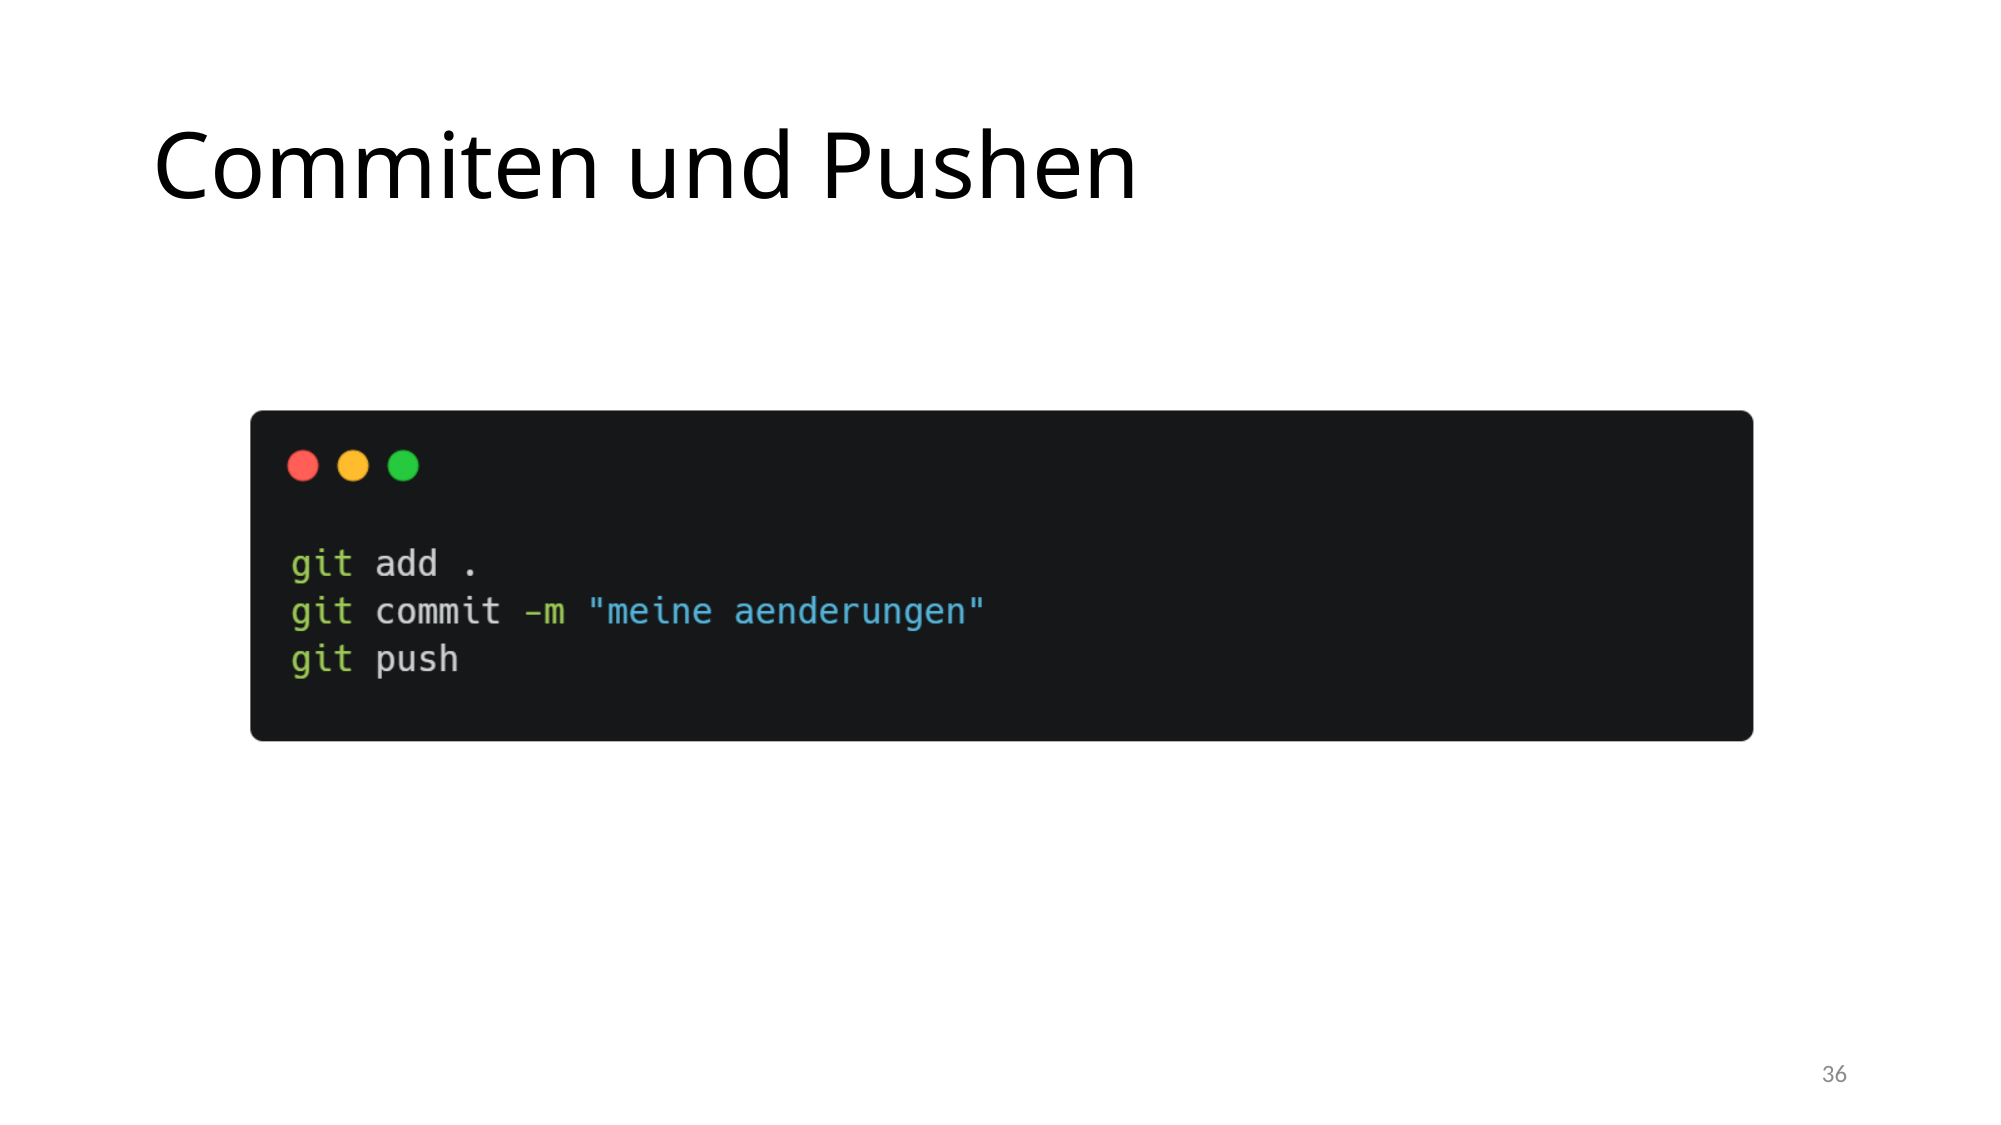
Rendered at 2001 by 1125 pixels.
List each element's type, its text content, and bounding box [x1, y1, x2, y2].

picture [0, 254, 2000, 898]
title Commiten und Pushen [137, 59, 1863, 254]
slide_number 36 [1412, 1042, 1863, 1103]
